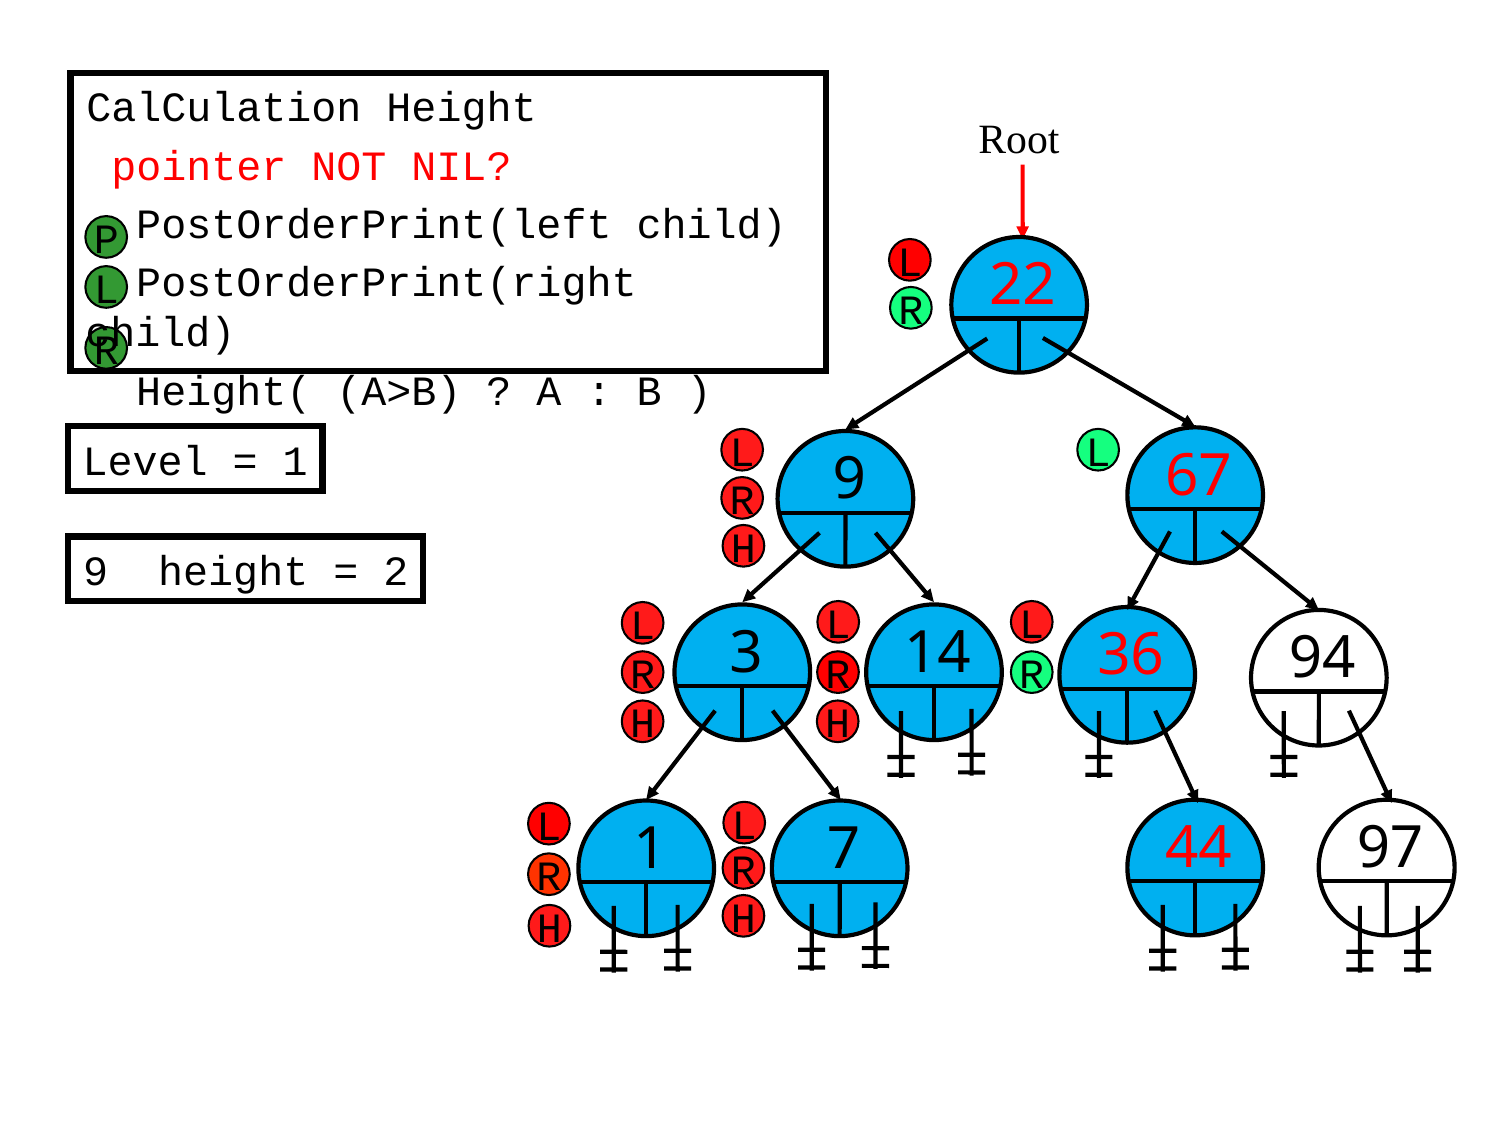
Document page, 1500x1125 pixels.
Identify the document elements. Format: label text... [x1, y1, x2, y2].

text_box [1318, 799, 1455, 936]
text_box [578, 800, 715, 937]
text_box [528, 904, 571, 947]
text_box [721, 477, 763, 519]
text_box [600, 905, 628, 973]
text_box [1016, 164, 1029, 235]
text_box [866, 604, 1002, 741]
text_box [1346, 905, 1374, 973]
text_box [621, 651, 664, 693]
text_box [528, 853, 570, 896]
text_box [721, 428, 763, 471]
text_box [890, 286, 932, 329]
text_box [887, 711, 915, 778]
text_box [722, 894, 765, 937]
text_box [1170, 743, 1199, 799]
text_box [861, 902, 890, 970]
text_box [1260, 563, 1319, 609]
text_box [777, 430, 914, 567]
text_box [795, 741, 841, 800]
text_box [1127, 563, 1153, 606]
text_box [889, 238, 931, 281]
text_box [722, 524, 765, 567]
text_box [904, 567, 934, 603]
text_box L [1010, 601, 1053, 643]
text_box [1149, 904, 1177, 972]
text_box Root [963, 104, 1075, 169]
text_box [646, 741, 692, 800]
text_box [1270, 711, 1298, 778]
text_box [1127, 799, 1263, 936]
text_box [1077, 428, 1119, 471]
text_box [1010, 651, 1053, 693]
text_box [1059, 606, 1196, 743]
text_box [528, 802, 570, 845]
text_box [722, 847, 765, 889]
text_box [1404, 905, 1432, 973]
text_box [742, 567, 782, 603]
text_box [664, 904, 692, 972]
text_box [771, 800, 908, 937]
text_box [674, 604, 811, 741]
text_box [70, 72, 826, 372]
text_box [1365, 746, 1393, 799]
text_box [621, 602, 664, 644]
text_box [621, 700, 664, 743]
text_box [1085, 711, 1113, 778]
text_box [1250, 609, 1387, 746]
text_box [67, 426, 323, 492]
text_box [951, 236, 1087, 373]
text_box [817, 651, 859, 693]
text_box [958, 708, 986, 776]
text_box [816, 700, 859, 743]
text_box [845, 361, 951, 430]
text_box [723, 801, 766, 844]
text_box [817, 601, 860, 643]
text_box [798, 903, 826, 971]
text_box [1127, 427, 1263, 563]
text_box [1221, 903, 1249, 971]
text_box [1087, 363, 1196, 427]
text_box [68, 536, 423, 602]
